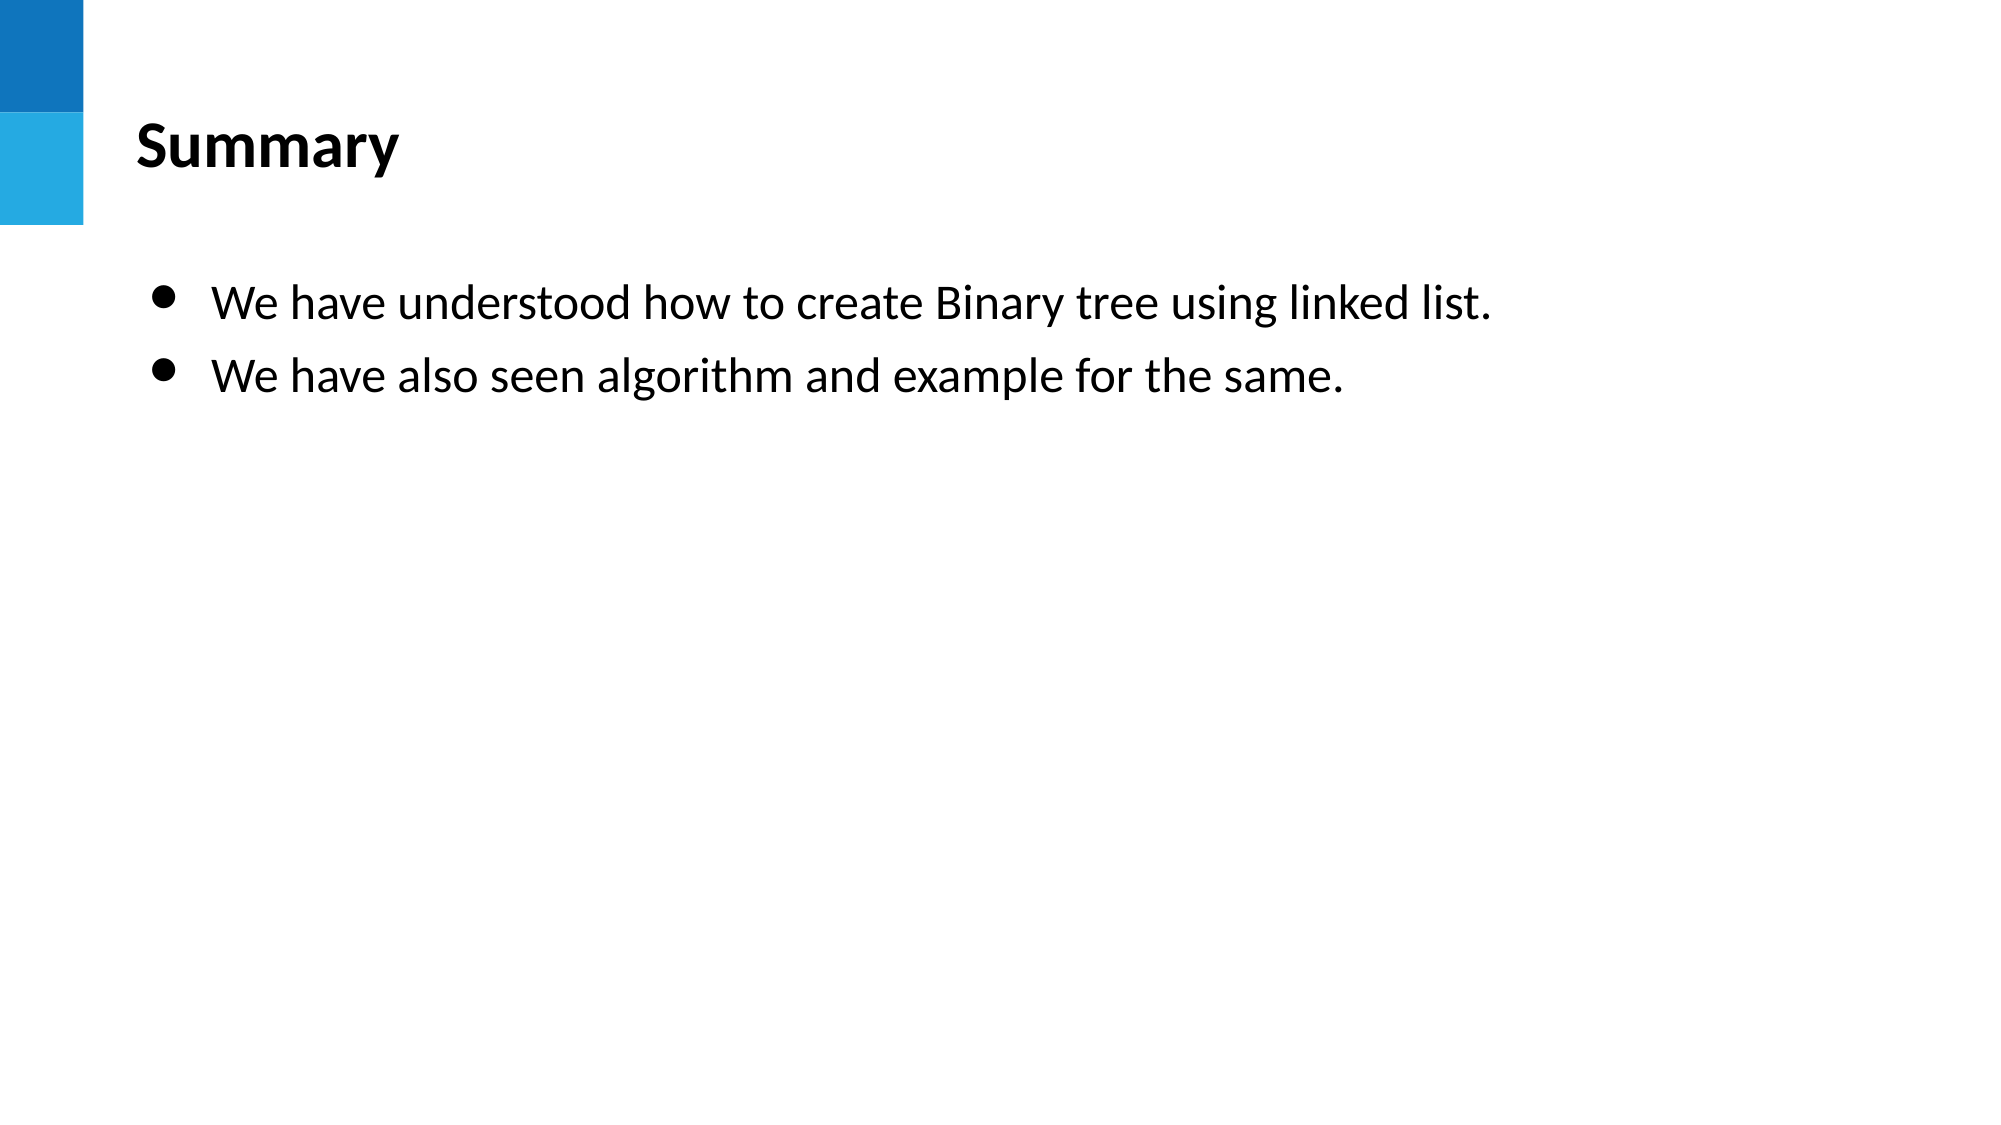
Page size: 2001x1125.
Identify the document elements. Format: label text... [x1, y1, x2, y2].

title Summary [120, 20, 1821, 262]
subtitle We have understood how to create Binary tree using linked list. We have also seen algorithm and example for the same. [120, 261, 1521, 644]
